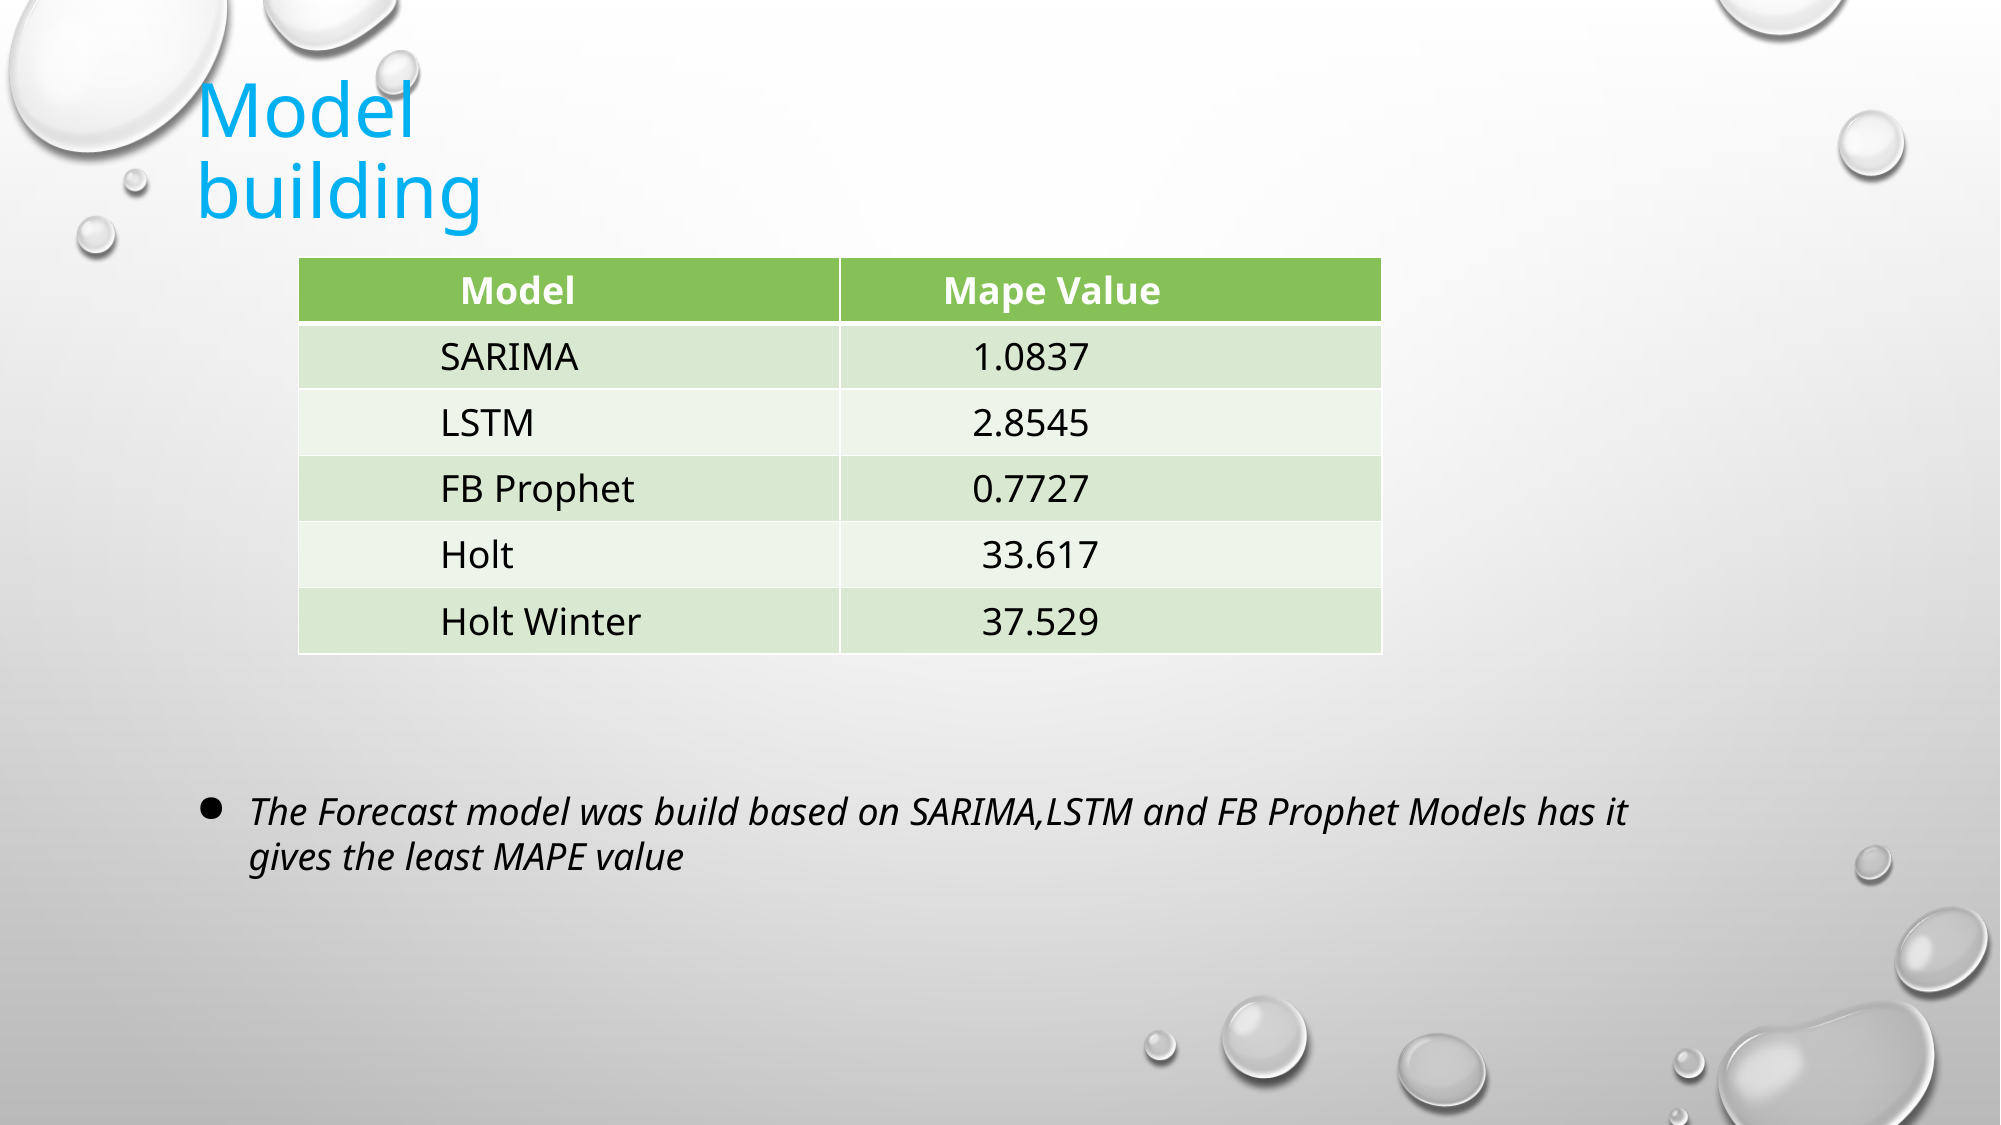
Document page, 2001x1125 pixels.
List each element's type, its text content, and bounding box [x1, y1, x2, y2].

table_cell 33.617 [841, 522, 1381, 587]
table_cell Holt Winter [299, 588, 839, 653]
picture [0, 0, 2000, 1125]
table_cell 2.8545 [841, 390, 1381, 455]
table_cell LSTM [299, 390, 839, 455]
table_cell 0.7727 [841, 456, 1381, 521]
table_cell FB Prophet [299, 456, 839, 521]
title Model building [180, 87, 689, 220]
table_cell SARIMA [299, 326, 839, 388]
table_cell 1.0837 [841, 326, 1381, 388]
text_box The Forecast model was build based on SARIMA,LSTM and FB Prophet Models has it gives the least MAPE value [158, 780, 1672, 886]
table_header Mape Value [841, 258, 1381, 321]
table_cell Holt [299, 522, 839, 587]
table_cell 37.529 [841, 588, 1381, 653]
table_header Model [299, 258, 839, 321]
